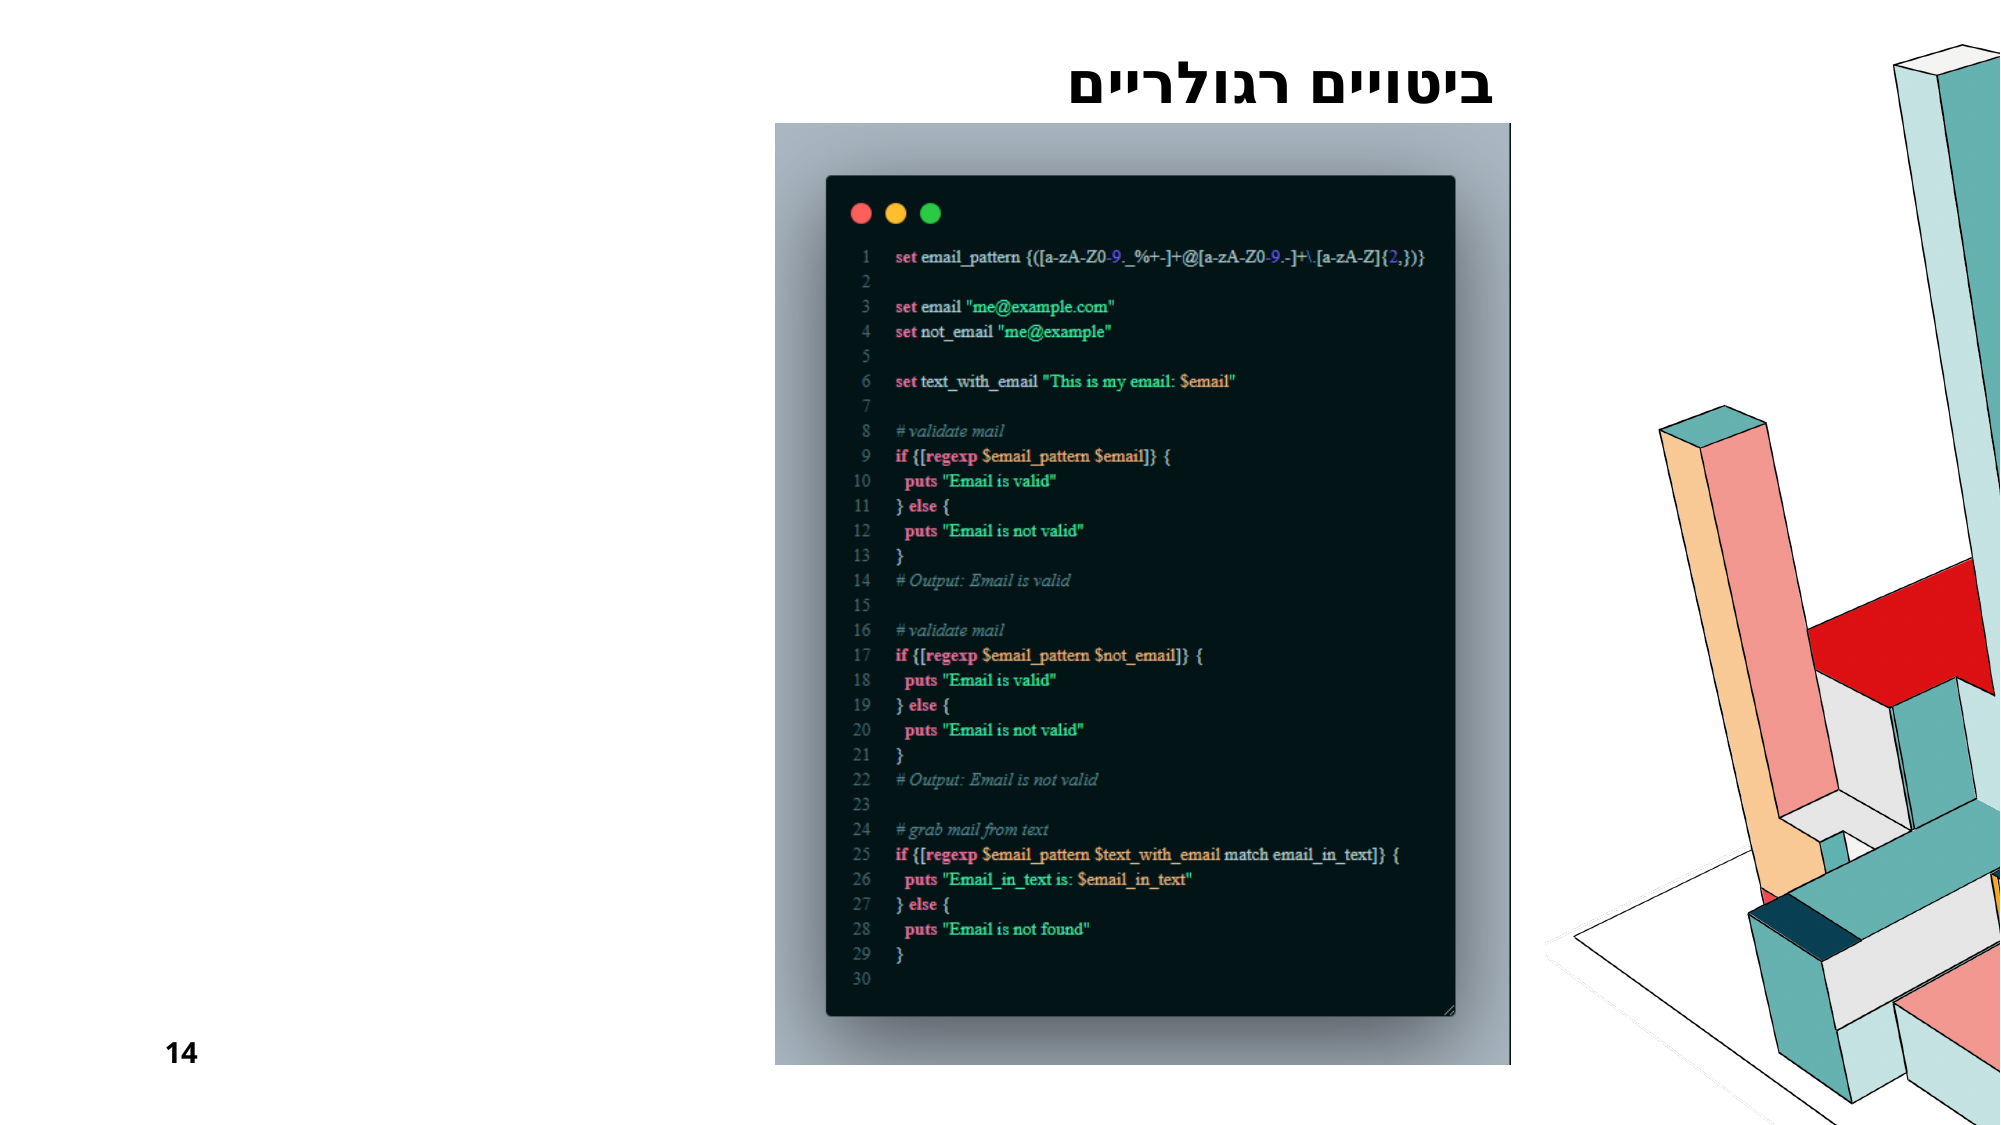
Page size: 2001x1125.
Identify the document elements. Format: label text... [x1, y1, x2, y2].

title ביטויים רגולריים [149, 40, 1511, 124]
picture [775, 123, 1511, 1065]
picture [1544, 43, 2000, 1125]
slide_number 14 [149, 1024, 588, 1085]
